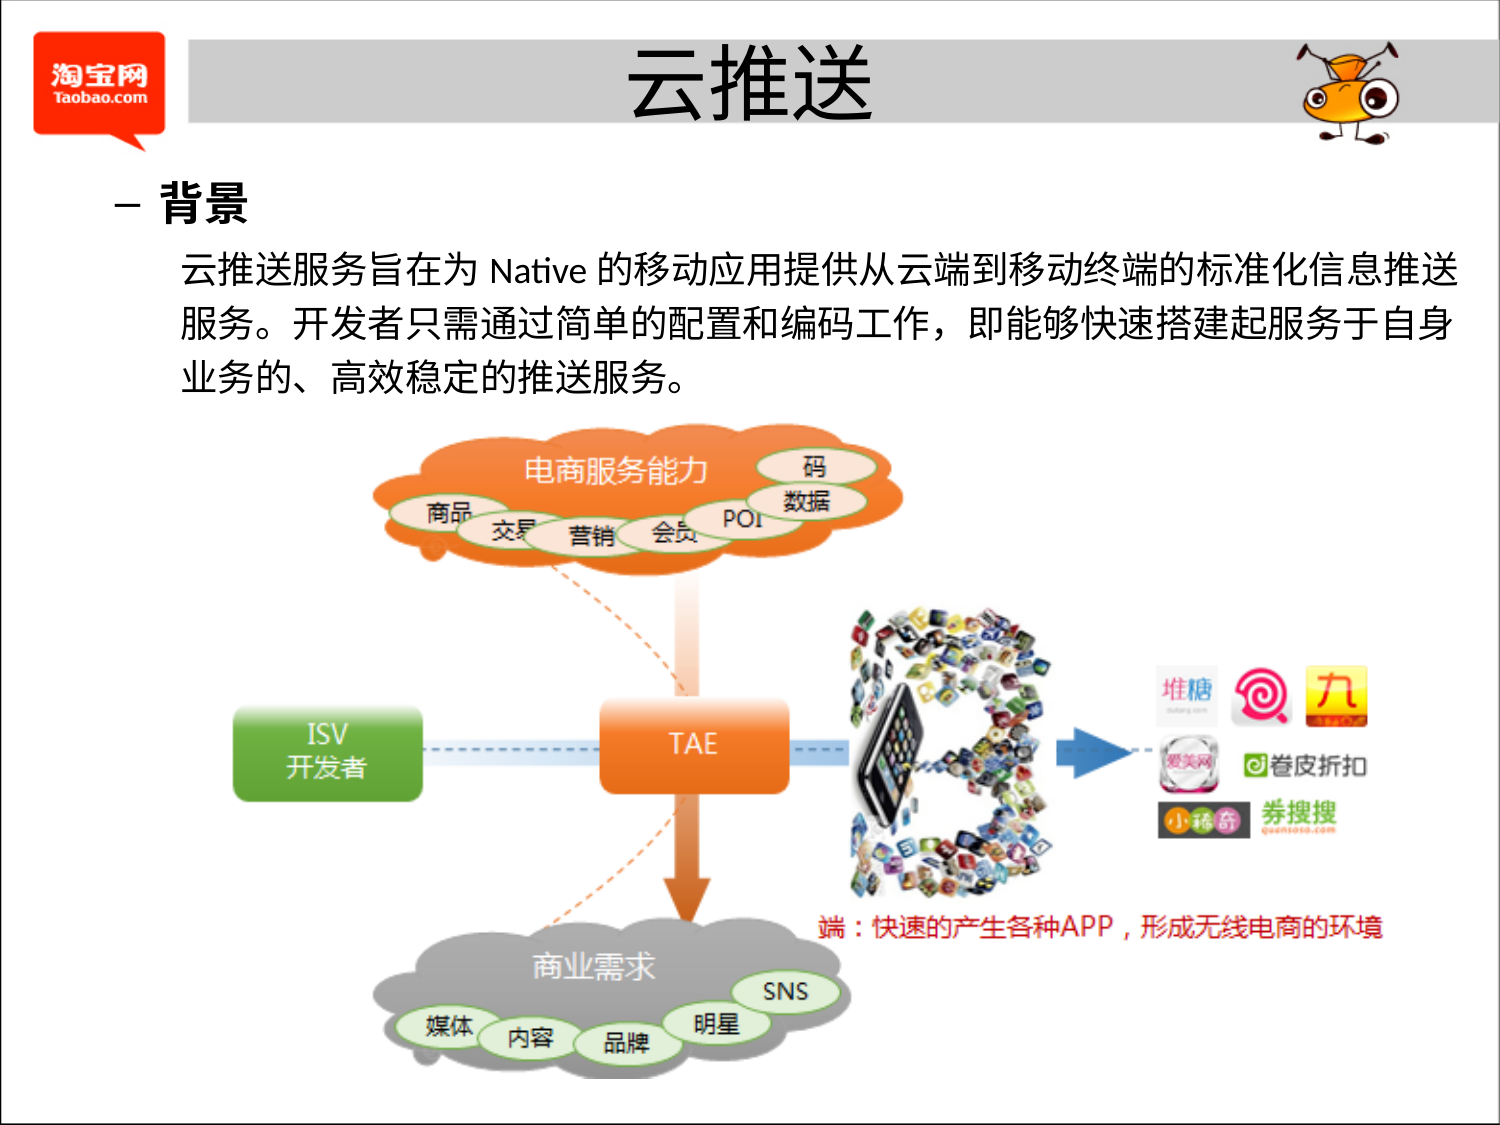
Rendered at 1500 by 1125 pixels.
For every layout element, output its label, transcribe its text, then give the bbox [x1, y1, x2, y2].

title 云推送 [75, 0, 1425, 175]
list 背景 云推送服务旨在为Native的移动应用提供从云端到移动终端的标准化信息推送服务。开发者只需通过简单的配置和编码工作，即能够快速搭建起服务于自身业务的、高效稳定的推送服务。 [41, 178, 1492, 421]
picture [0, 0, 1500, 1125]
